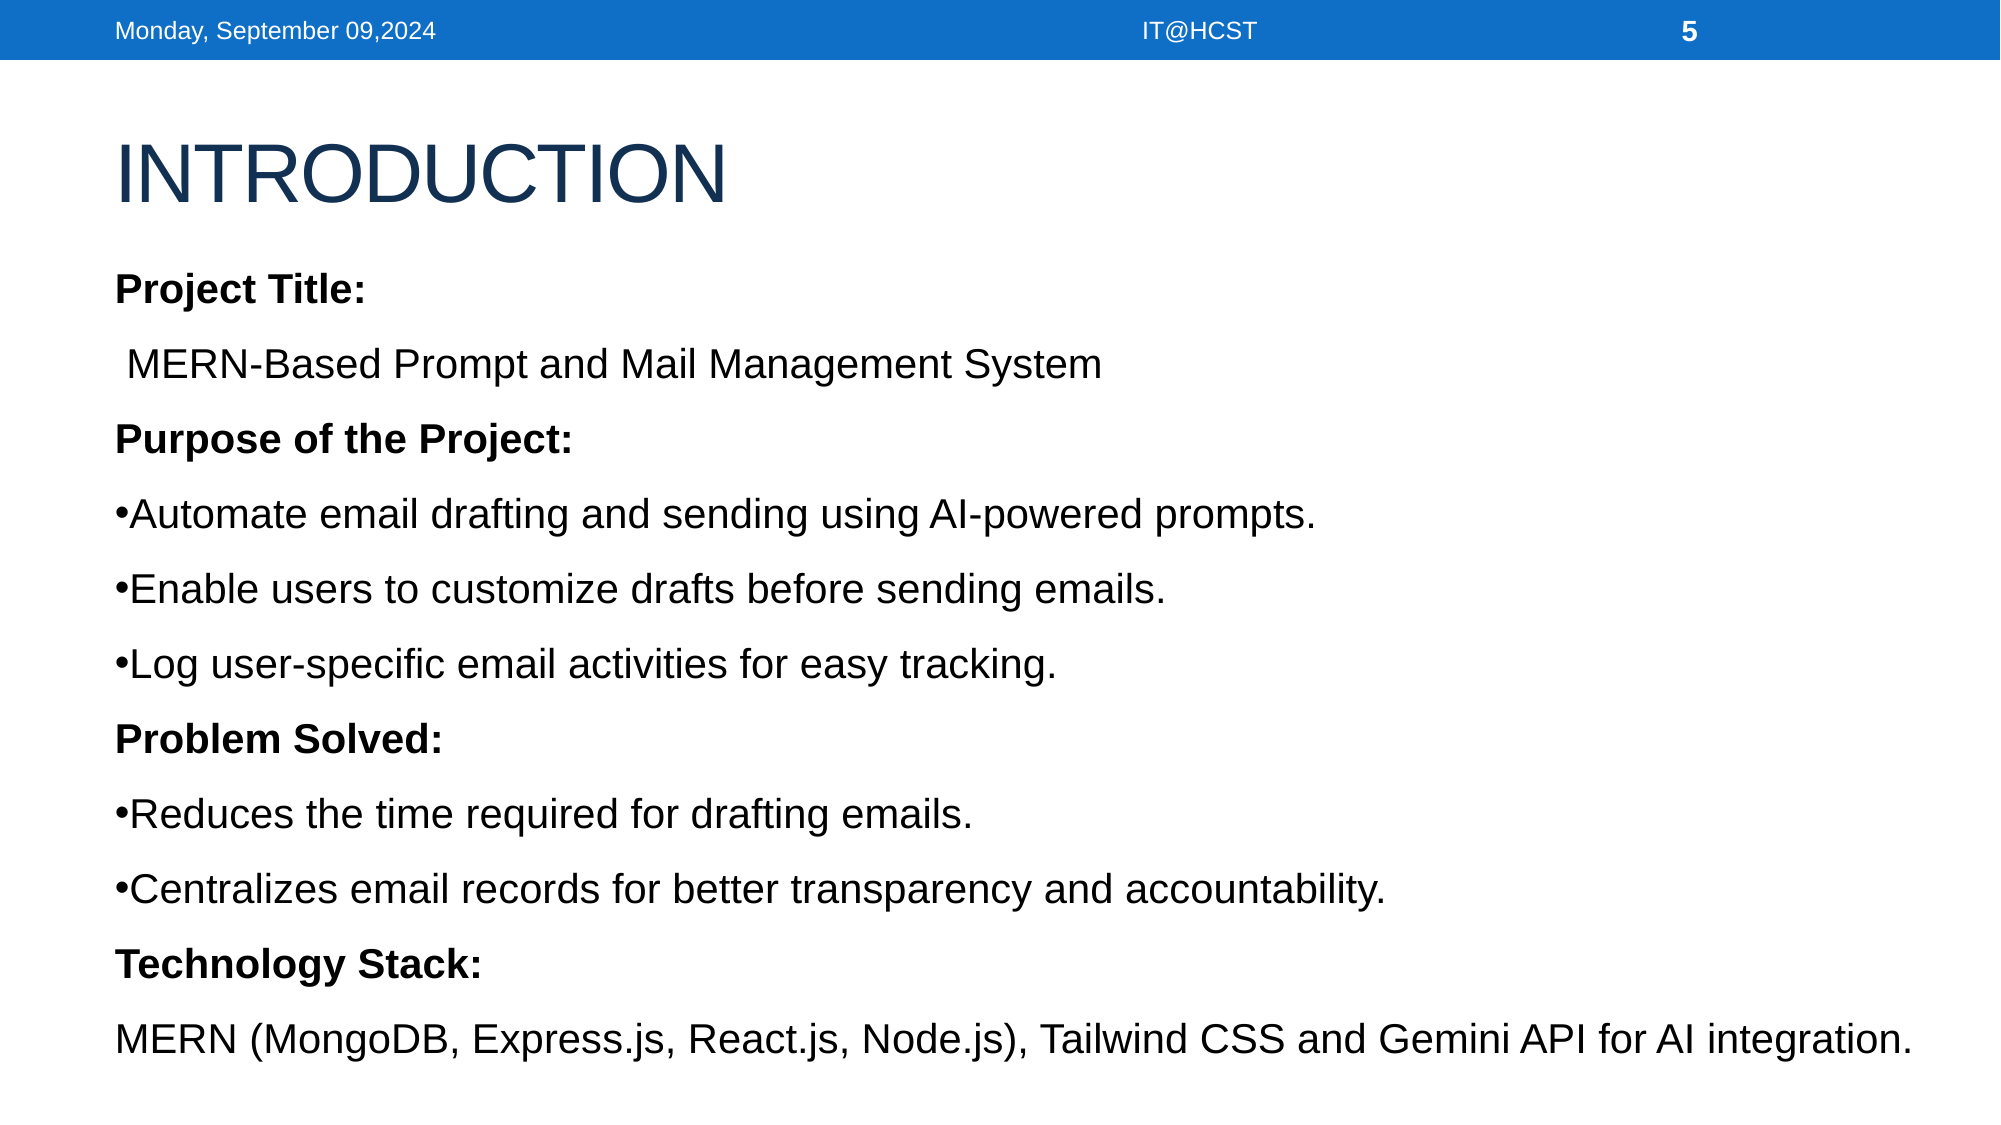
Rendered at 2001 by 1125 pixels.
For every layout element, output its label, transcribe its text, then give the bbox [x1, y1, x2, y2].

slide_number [99, 3, 734, 57]
list Project Title: MERN-Based Prompt and Mail Management System Purpose of the Project: Automate email drafting and sending using AI-powered prompts. Enable users to customize drafts before sending emails. Log user-specific email activities for easy tracking. Problem Solved: Reduces the time required for drafting emails. Centralizes email records for better transparency and accountability. Technology Stack: MERN (MongoDB, Express.js, React.js, Node.js), Tailwind CSS and Gemini API for AI integration. [99, 229, 2000, 1070]
title INTRODUCTION [99, 87, 1900, 229]
slide_number 5 [1666, 3, 1900, 57]
footer IT@HCST [750, 3, 1650, 57]
